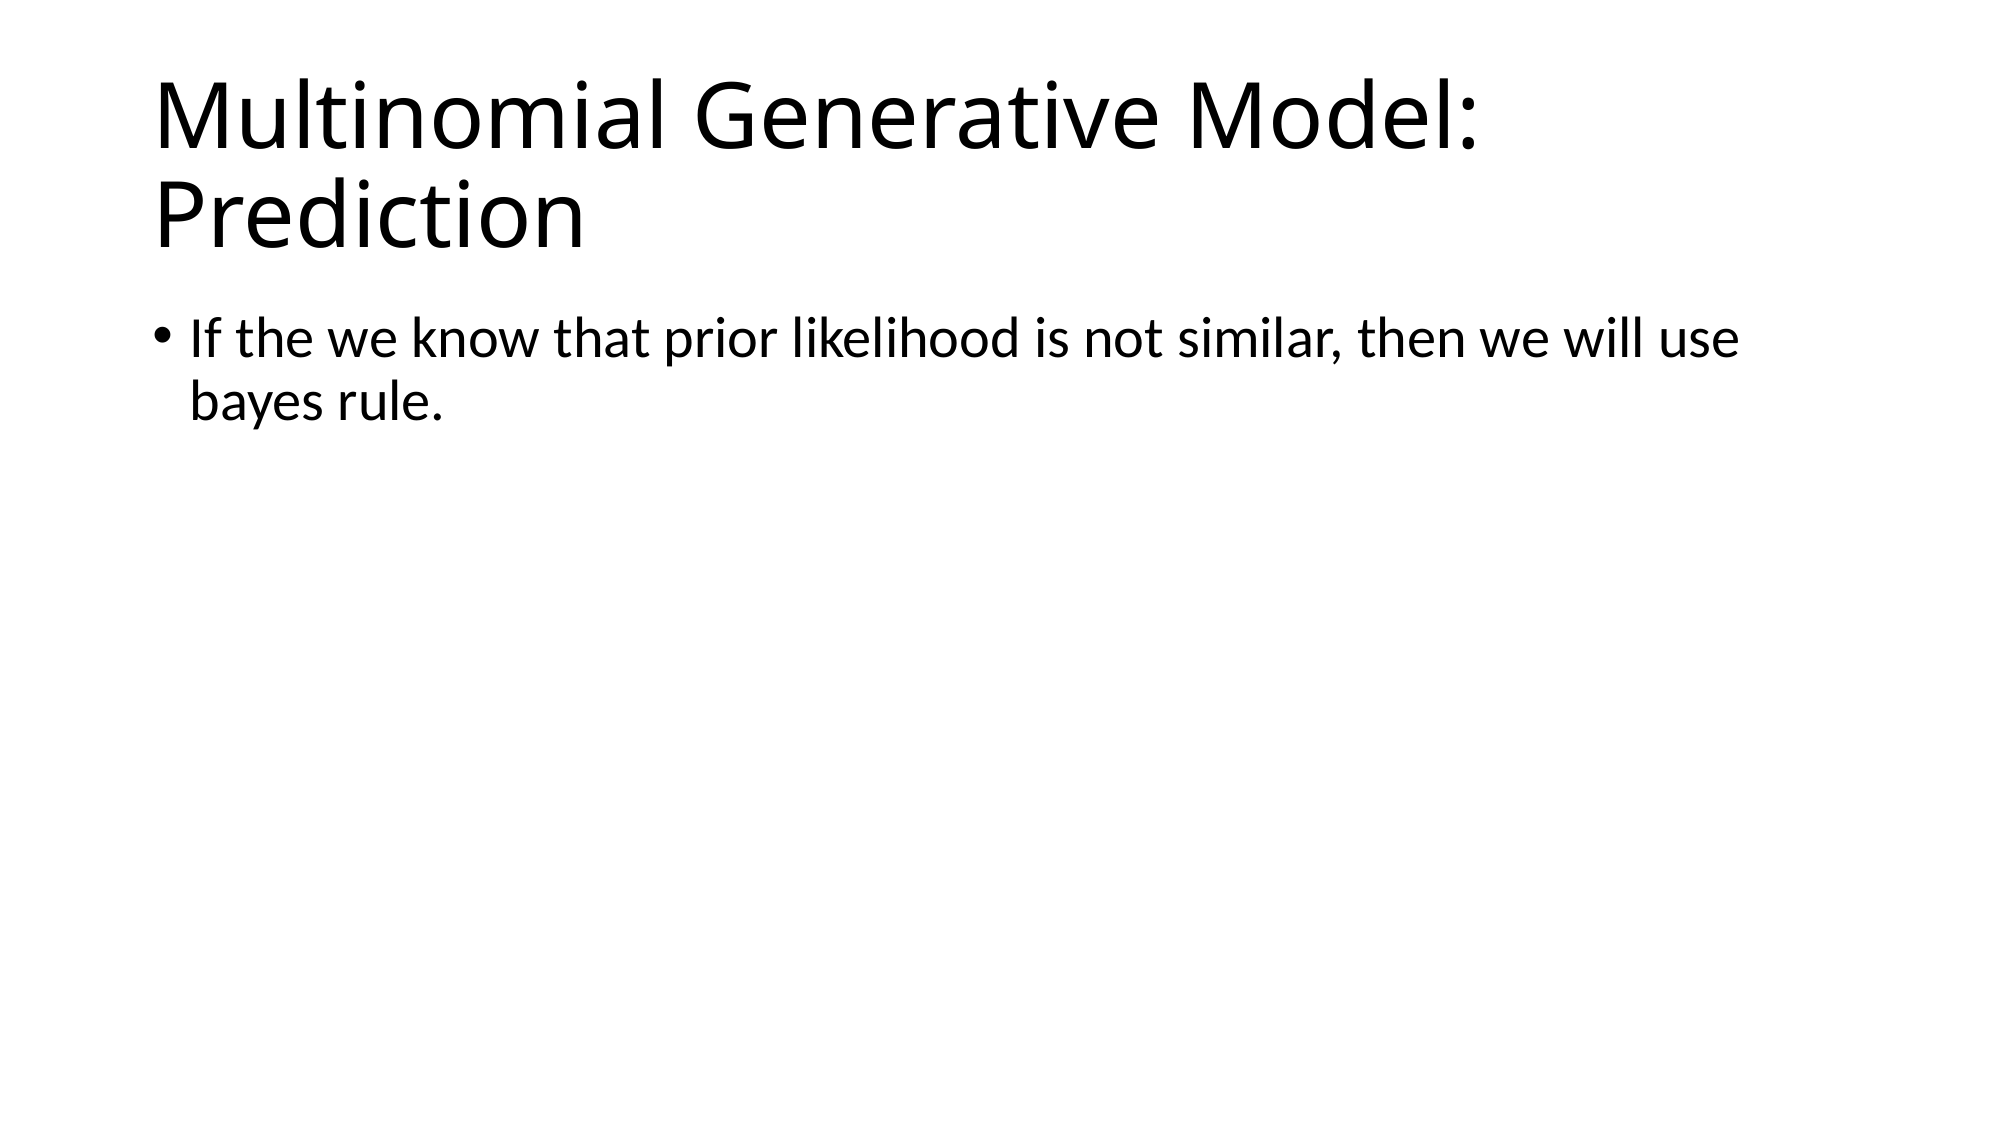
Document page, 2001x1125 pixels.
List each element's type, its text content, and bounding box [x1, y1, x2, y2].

title Multinomial Generative Model: Prediction [137, 59, 1863, 278]
